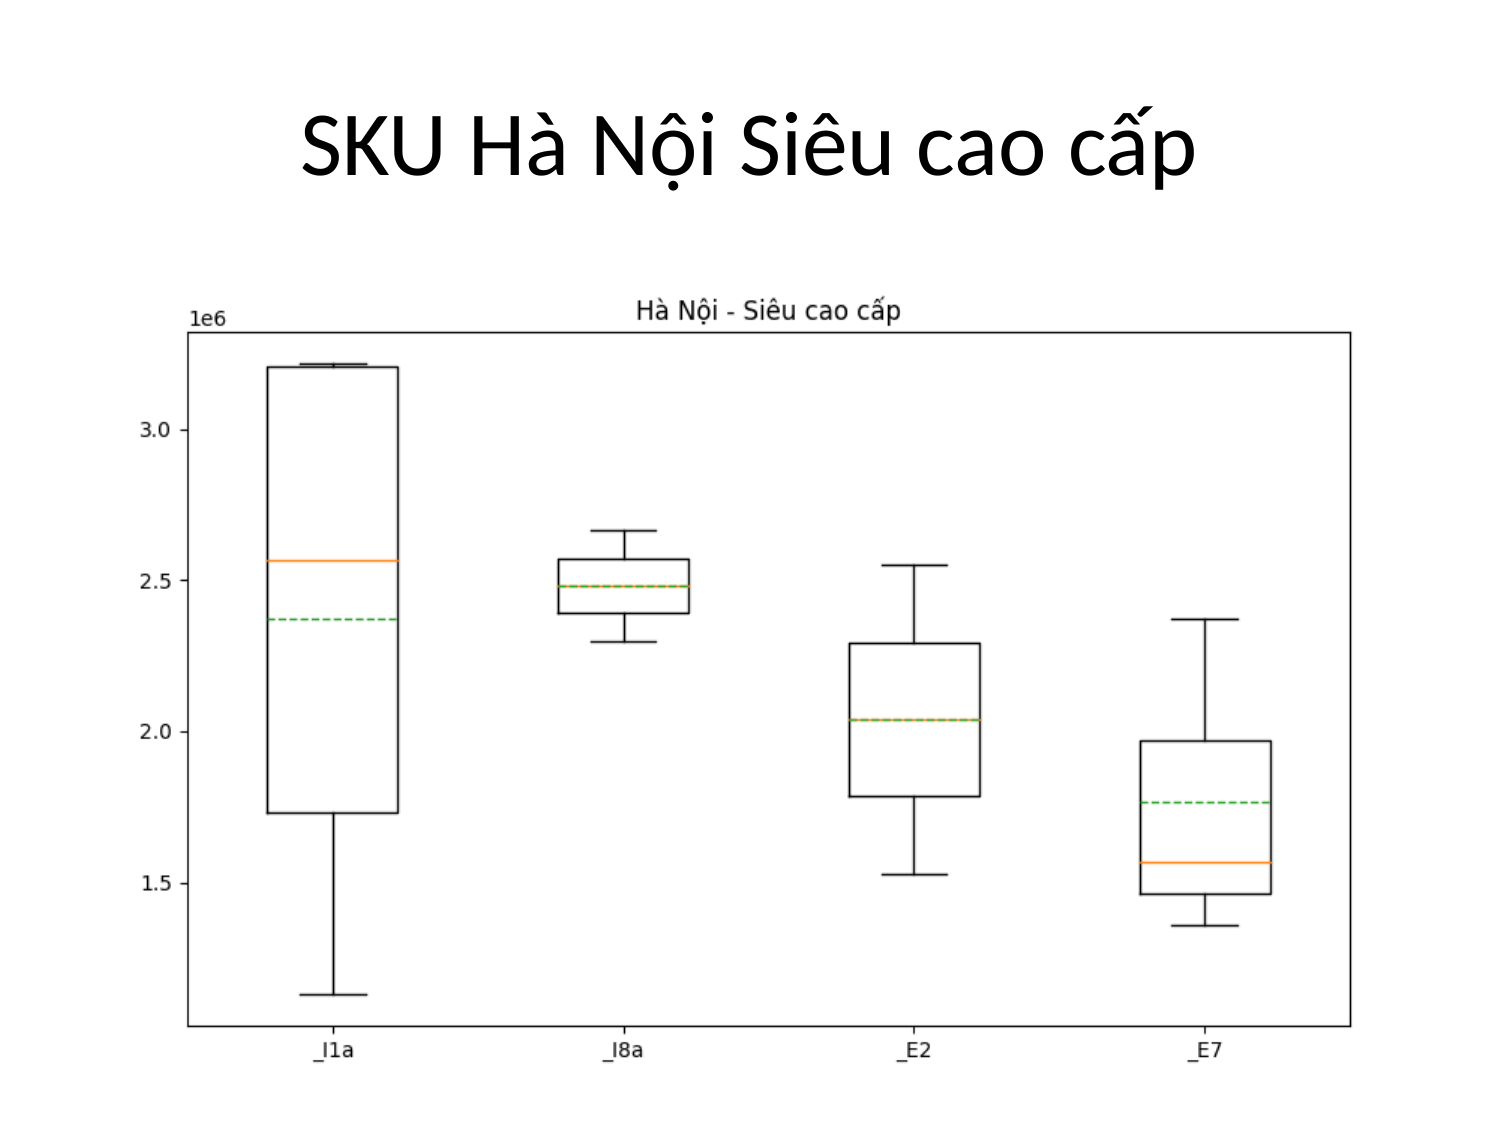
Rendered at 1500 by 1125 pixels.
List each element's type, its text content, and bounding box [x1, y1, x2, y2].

picture [0, 224, 1500, 1125]
title SKU Hà Nội Siêu cao cấp [75, 45, 1425, 224]
